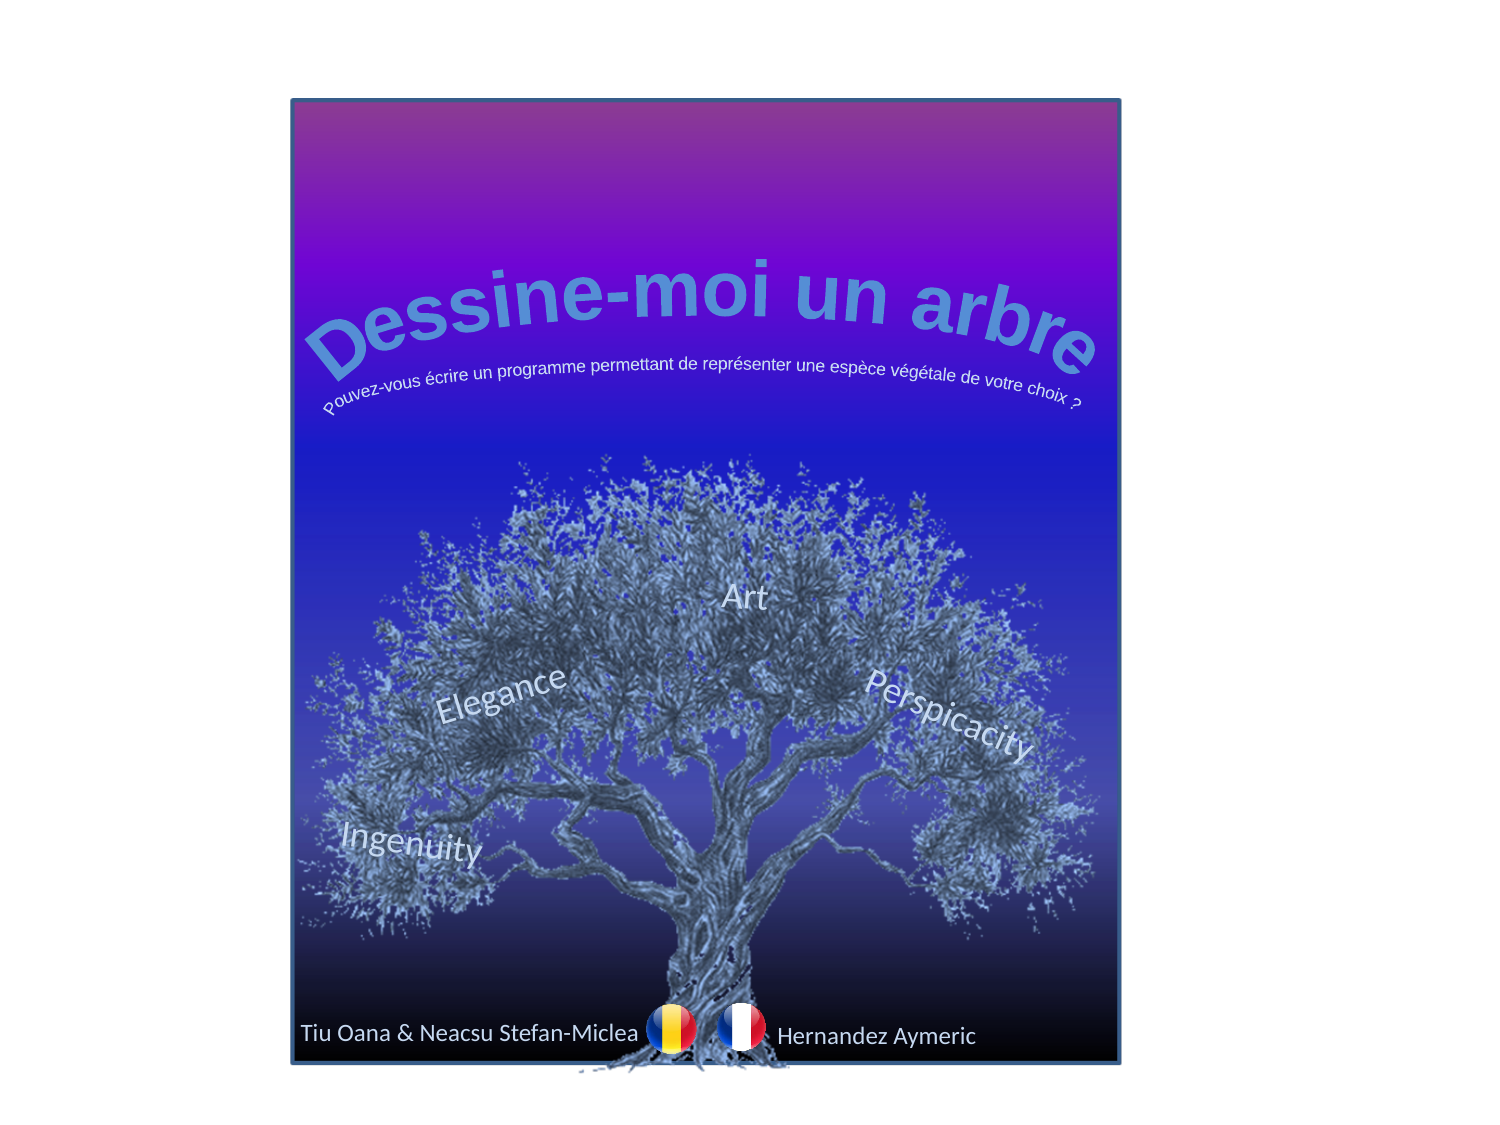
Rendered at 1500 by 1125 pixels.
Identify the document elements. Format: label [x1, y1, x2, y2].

picture [157, 98, 1296, 1125]
